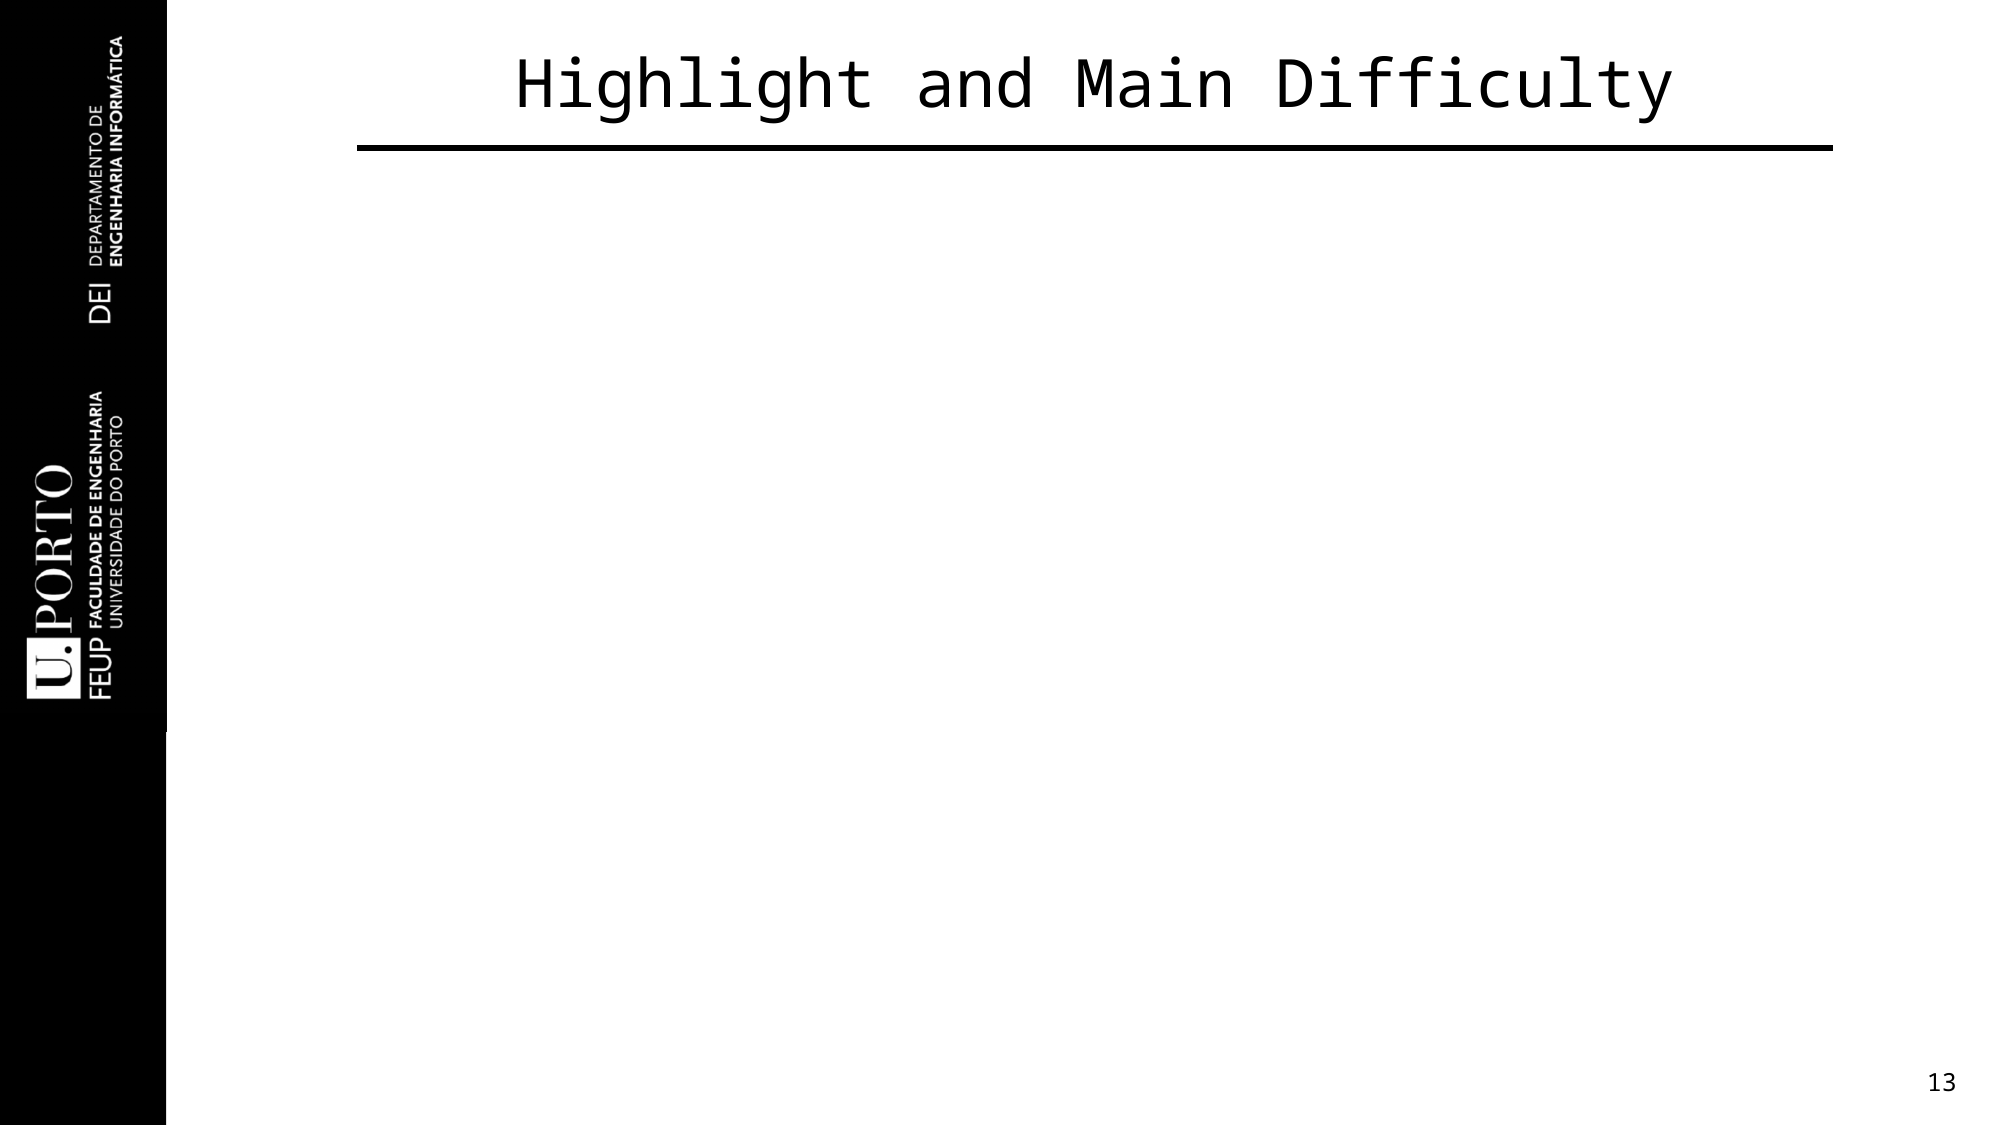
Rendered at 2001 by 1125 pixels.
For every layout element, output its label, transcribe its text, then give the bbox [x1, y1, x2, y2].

text_box 13 [1912, 1044, 1990, 1105]
text_box Highlight and Main Difficulty [288, 0, 1902, 129]
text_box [0, 0, 167, 1125]
